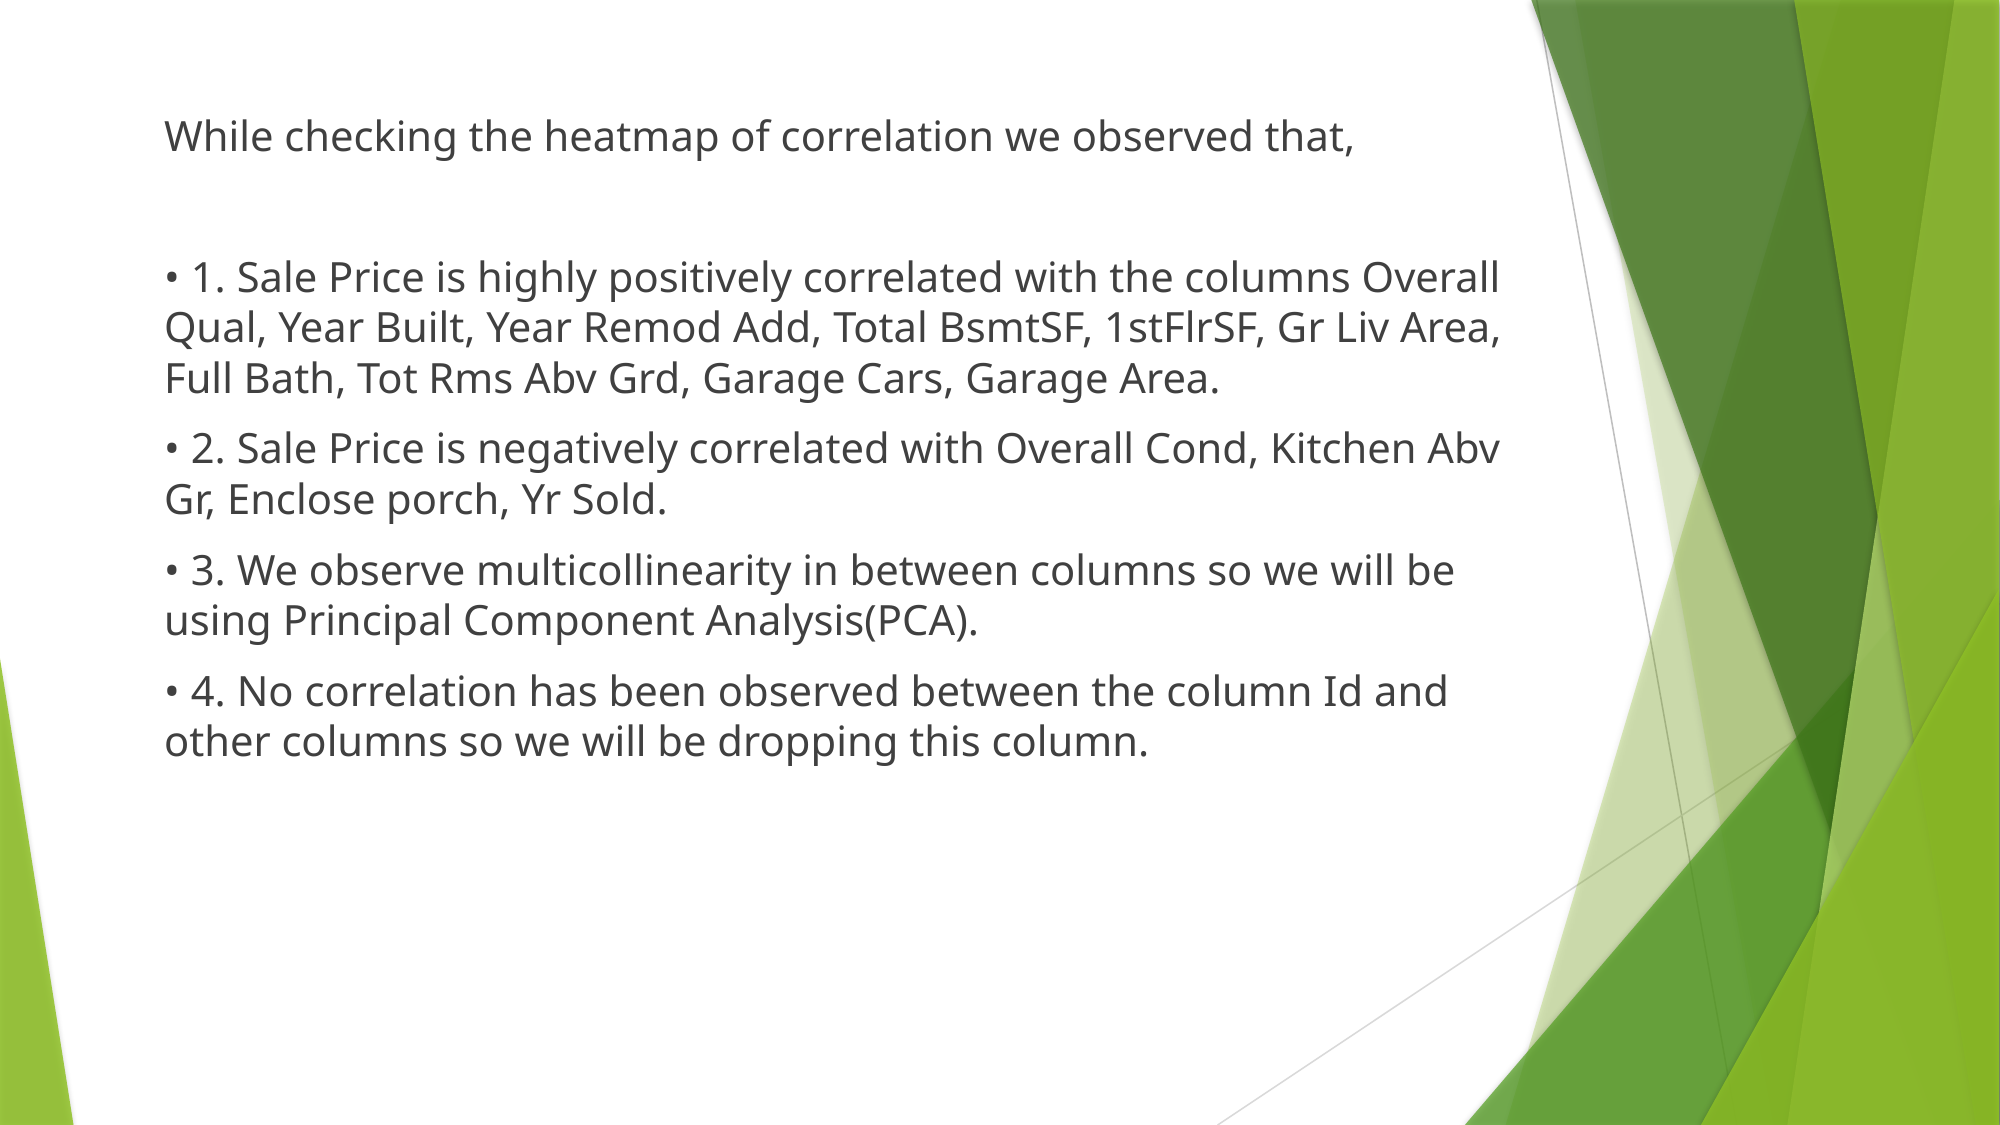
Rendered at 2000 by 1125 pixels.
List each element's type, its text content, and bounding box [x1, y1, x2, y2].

list While checking the heatmap of correlation we observed that, • 1. Sale Price is highly positively correlated with the columns Overall Qual, Year Built, Year Remod Add, Total BsmtSF, 1stFlrSF, Gr Liv Area, Full Bath, Tot Rms Abv Grd, Garage Cars, Garage Area. • 2. Sale Price is negatively correlated with Overall Cond, Kitchen Abv Gr, Enclose porch, Yr Sold. • 3. We observe multicollinearity in between columns so we will be using Principal Component Analysis(PCA). • 4. No correlation has been observed between the column Id and other columns so we will be dropping this column. [149, 101, 1532, 1013]
